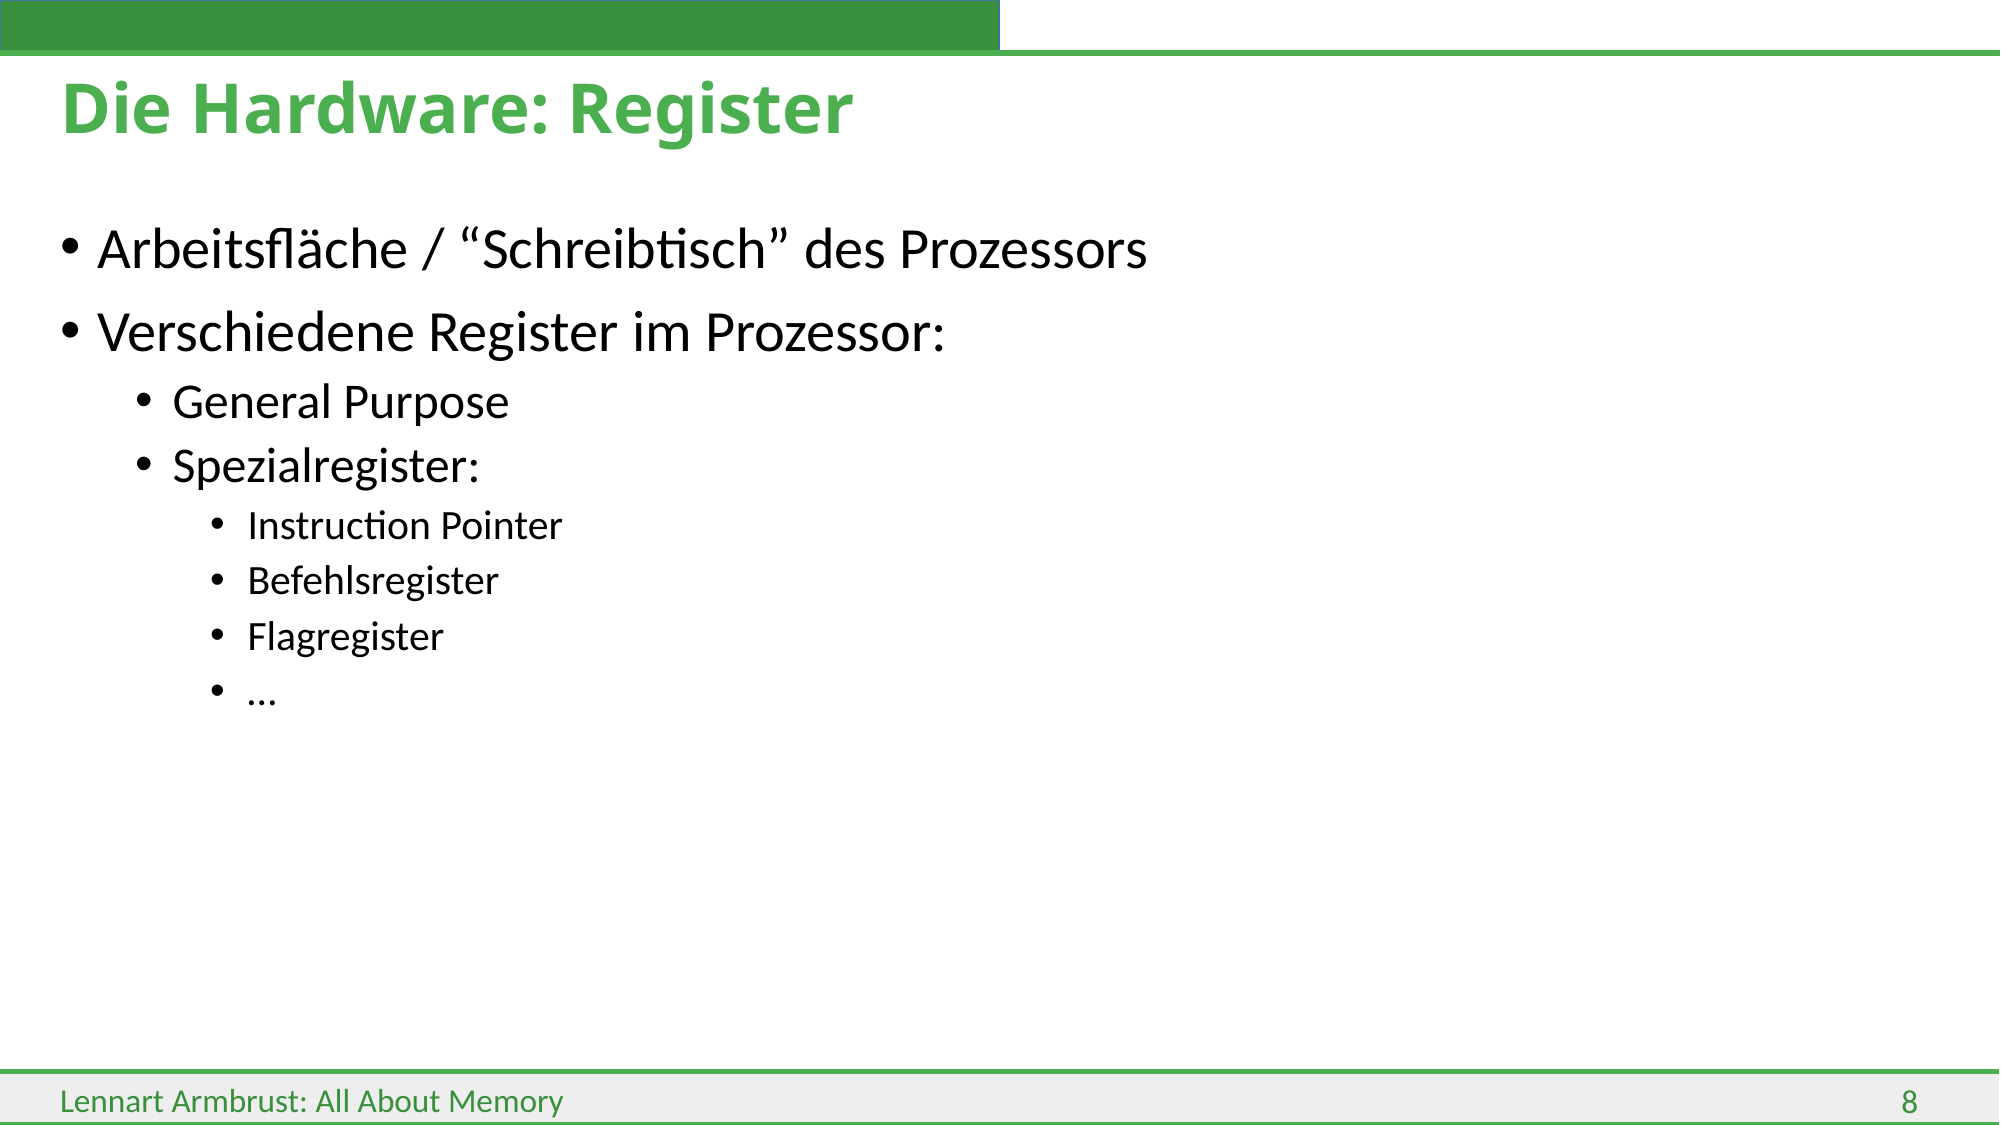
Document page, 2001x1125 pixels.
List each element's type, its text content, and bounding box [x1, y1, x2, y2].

title Die Hardware: Register [45, 66, 1950, 157]
footer Lennart Armbrust: All About Memory [45, 1071, 720, 1125]
slide_number 8 [1483, 1069, 1934, 1125]
list Arbeitsfläche / “Schreibtisch” des Prozessors Verschiedene Register im Prozessor: General Purpose Spezialregister: Instruction Pointer Befehlsregister Flagregister … [45, 210, 1950, 1017]
